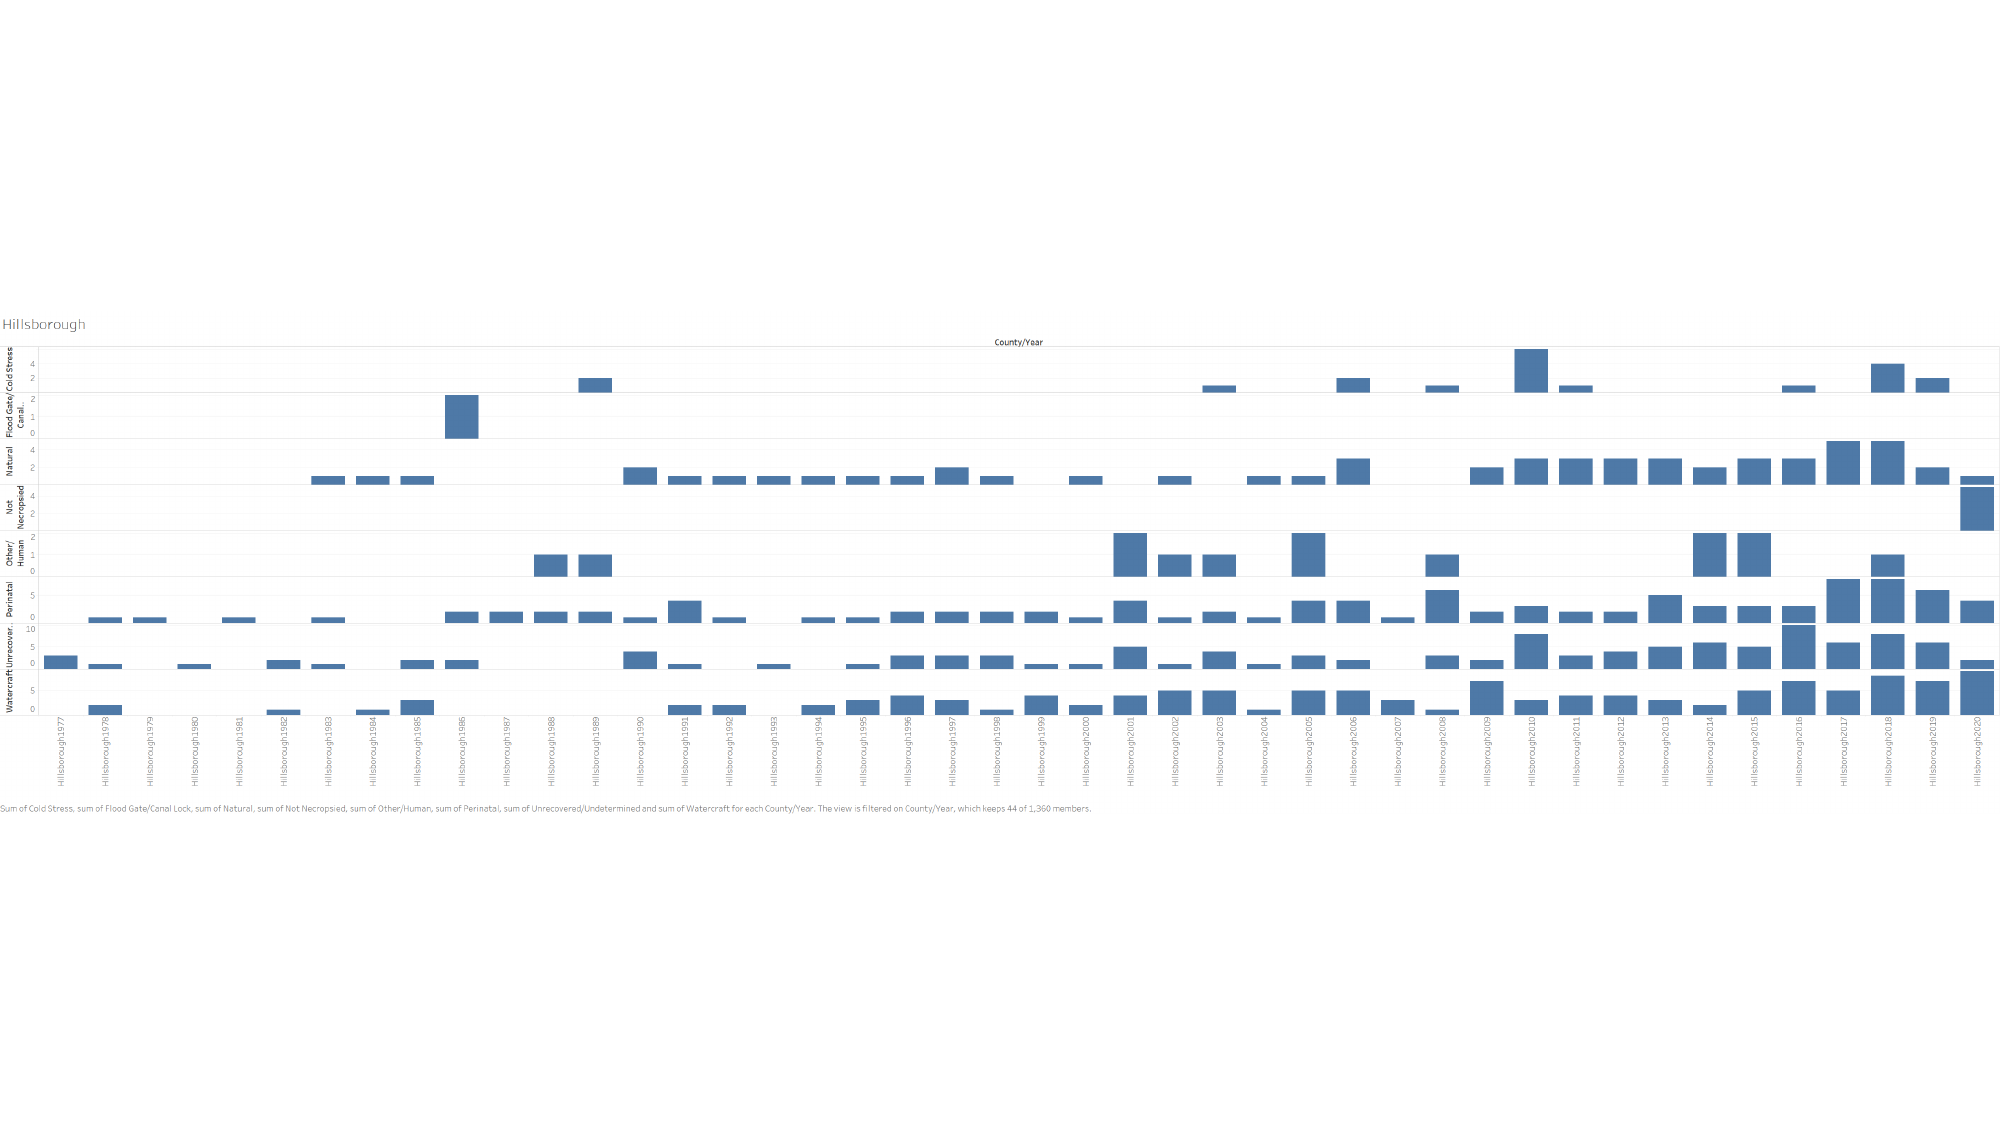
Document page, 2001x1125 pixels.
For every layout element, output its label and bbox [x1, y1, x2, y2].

picture [0, 311, 2000, 814]
